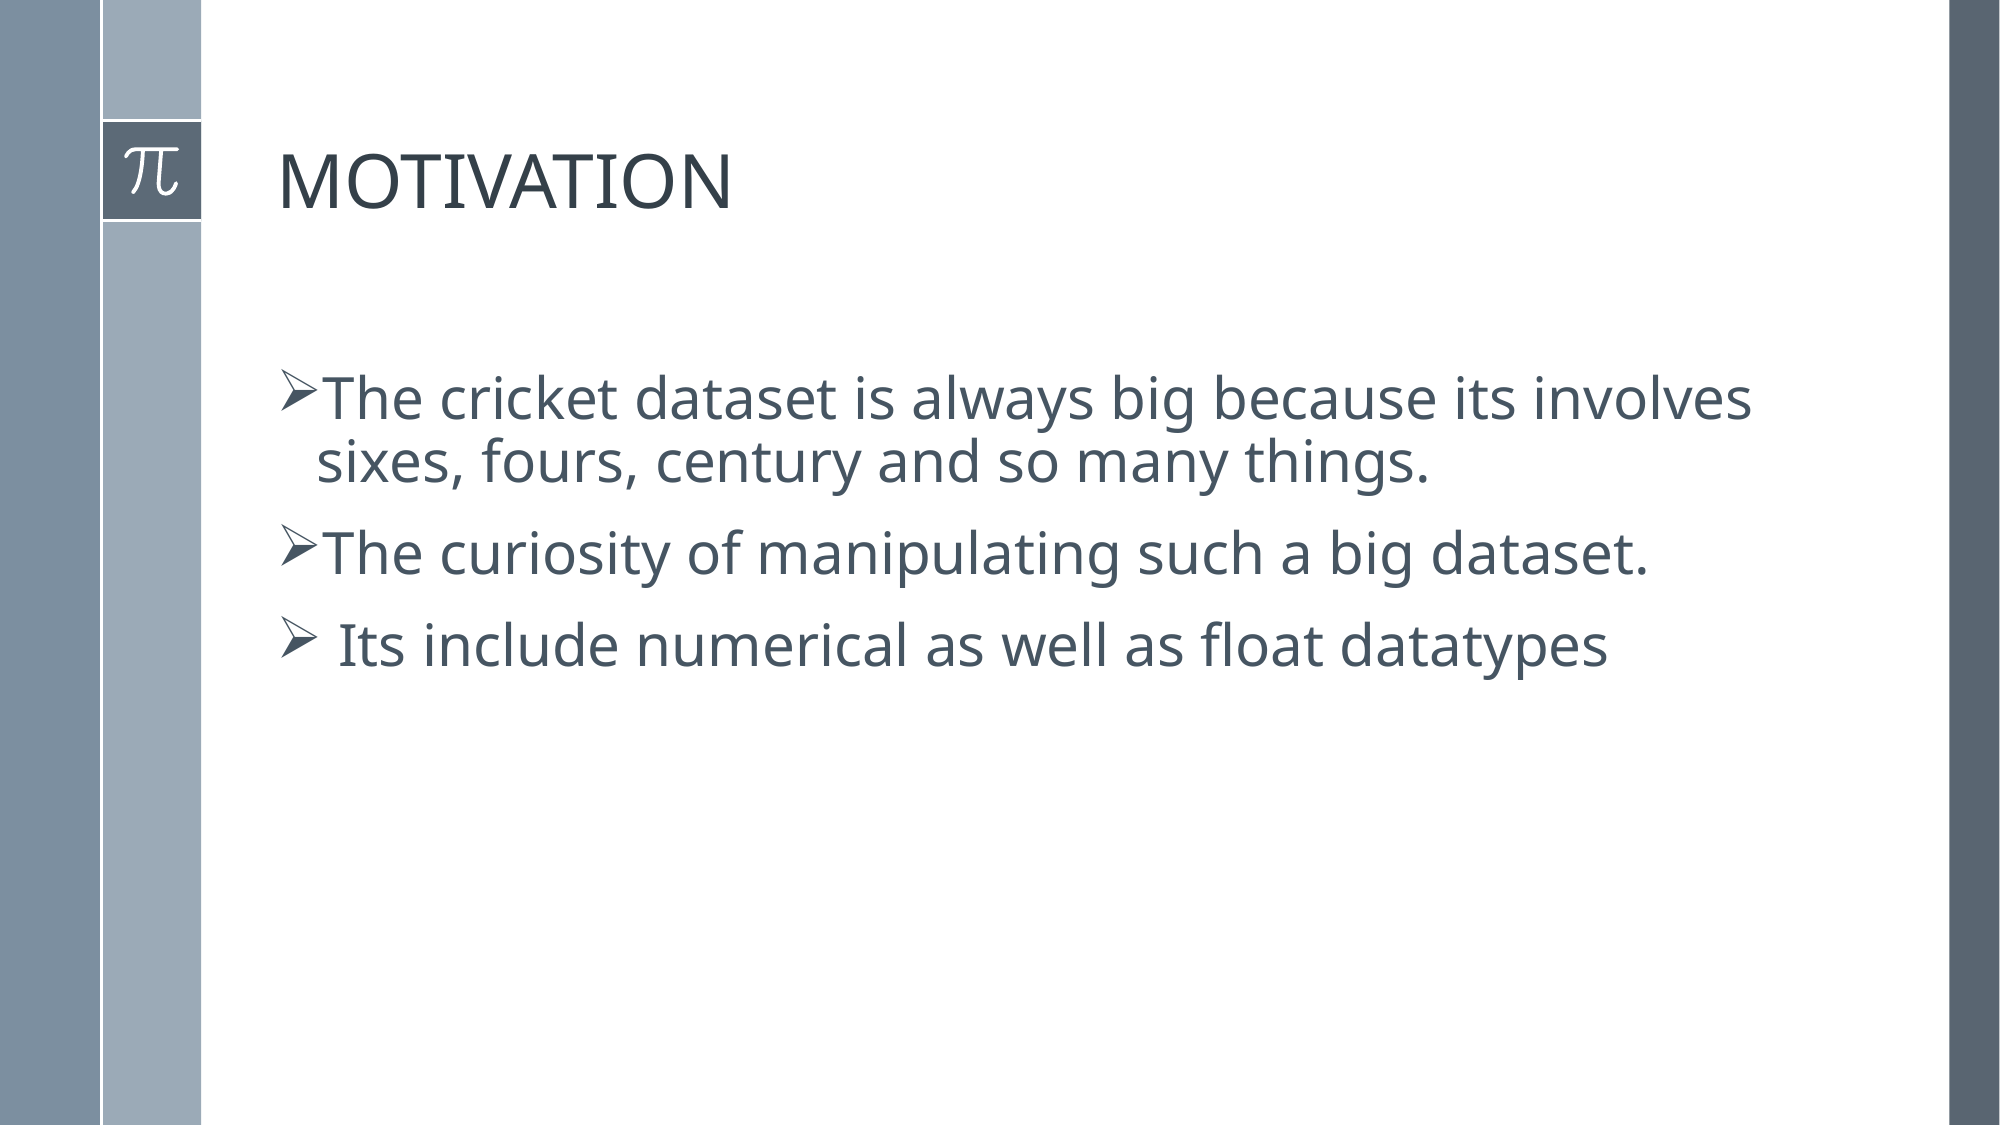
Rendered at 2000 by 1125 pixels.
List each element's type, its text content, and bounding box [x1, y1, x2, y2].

list The cricket dataset is always big because its involves sixes, fours, century and so many things. The curiosity of manipulating such a big dataset. Its include numerical as well as float datatypes [261, 361, 1867, 1112]
title MOTIVATION [261, 29, 1867, 233]
